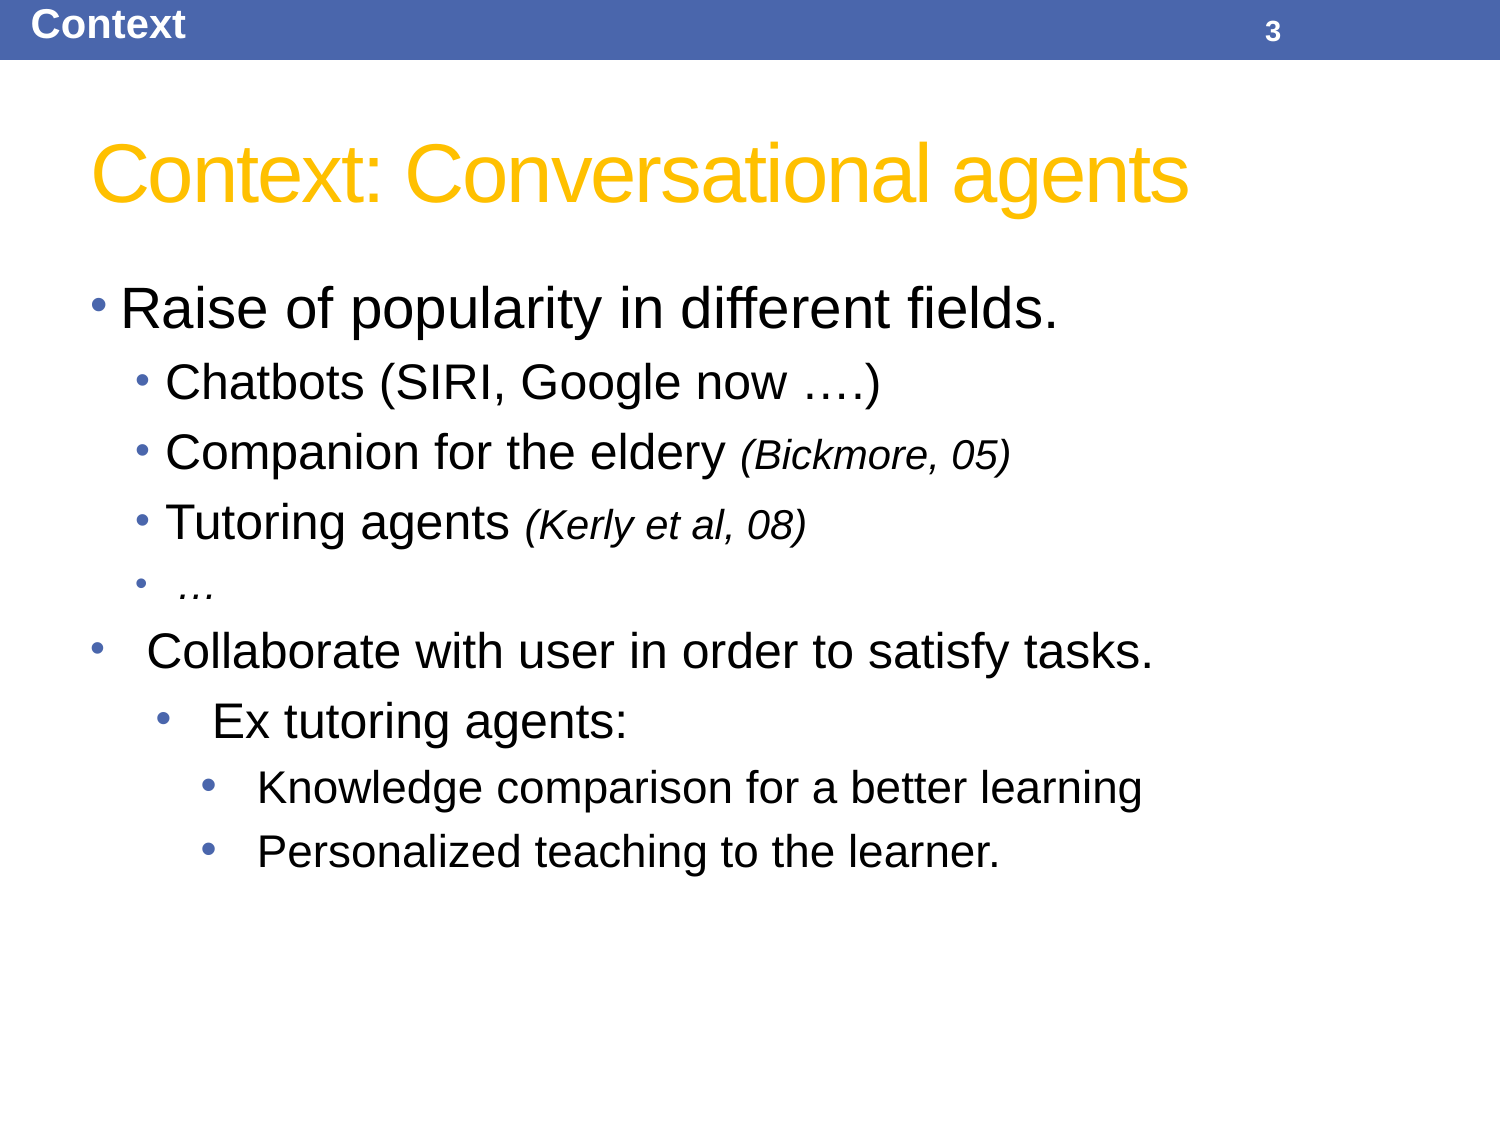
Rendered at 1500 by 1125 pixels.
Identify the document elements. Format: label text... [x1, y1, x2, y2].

slide_number 3 [1250, 3, 1425, 57]
text_box Context [15, 0, 202, 55]
title Context: Conversational agents [75, 87, 1425, 250]
list Raise of popularity in different fields. Chatbots (SIRI, Google now ….) Companion for the eldery (Bickmore, 05) Tutoring agents (Kerly et al, 08) … Collaborate with user in order to satisfy tasks. Ex tutoring agents: Knowledge comparison for a better learning Personalized teaching to the learner. [75, 262, 1425, 1063]
